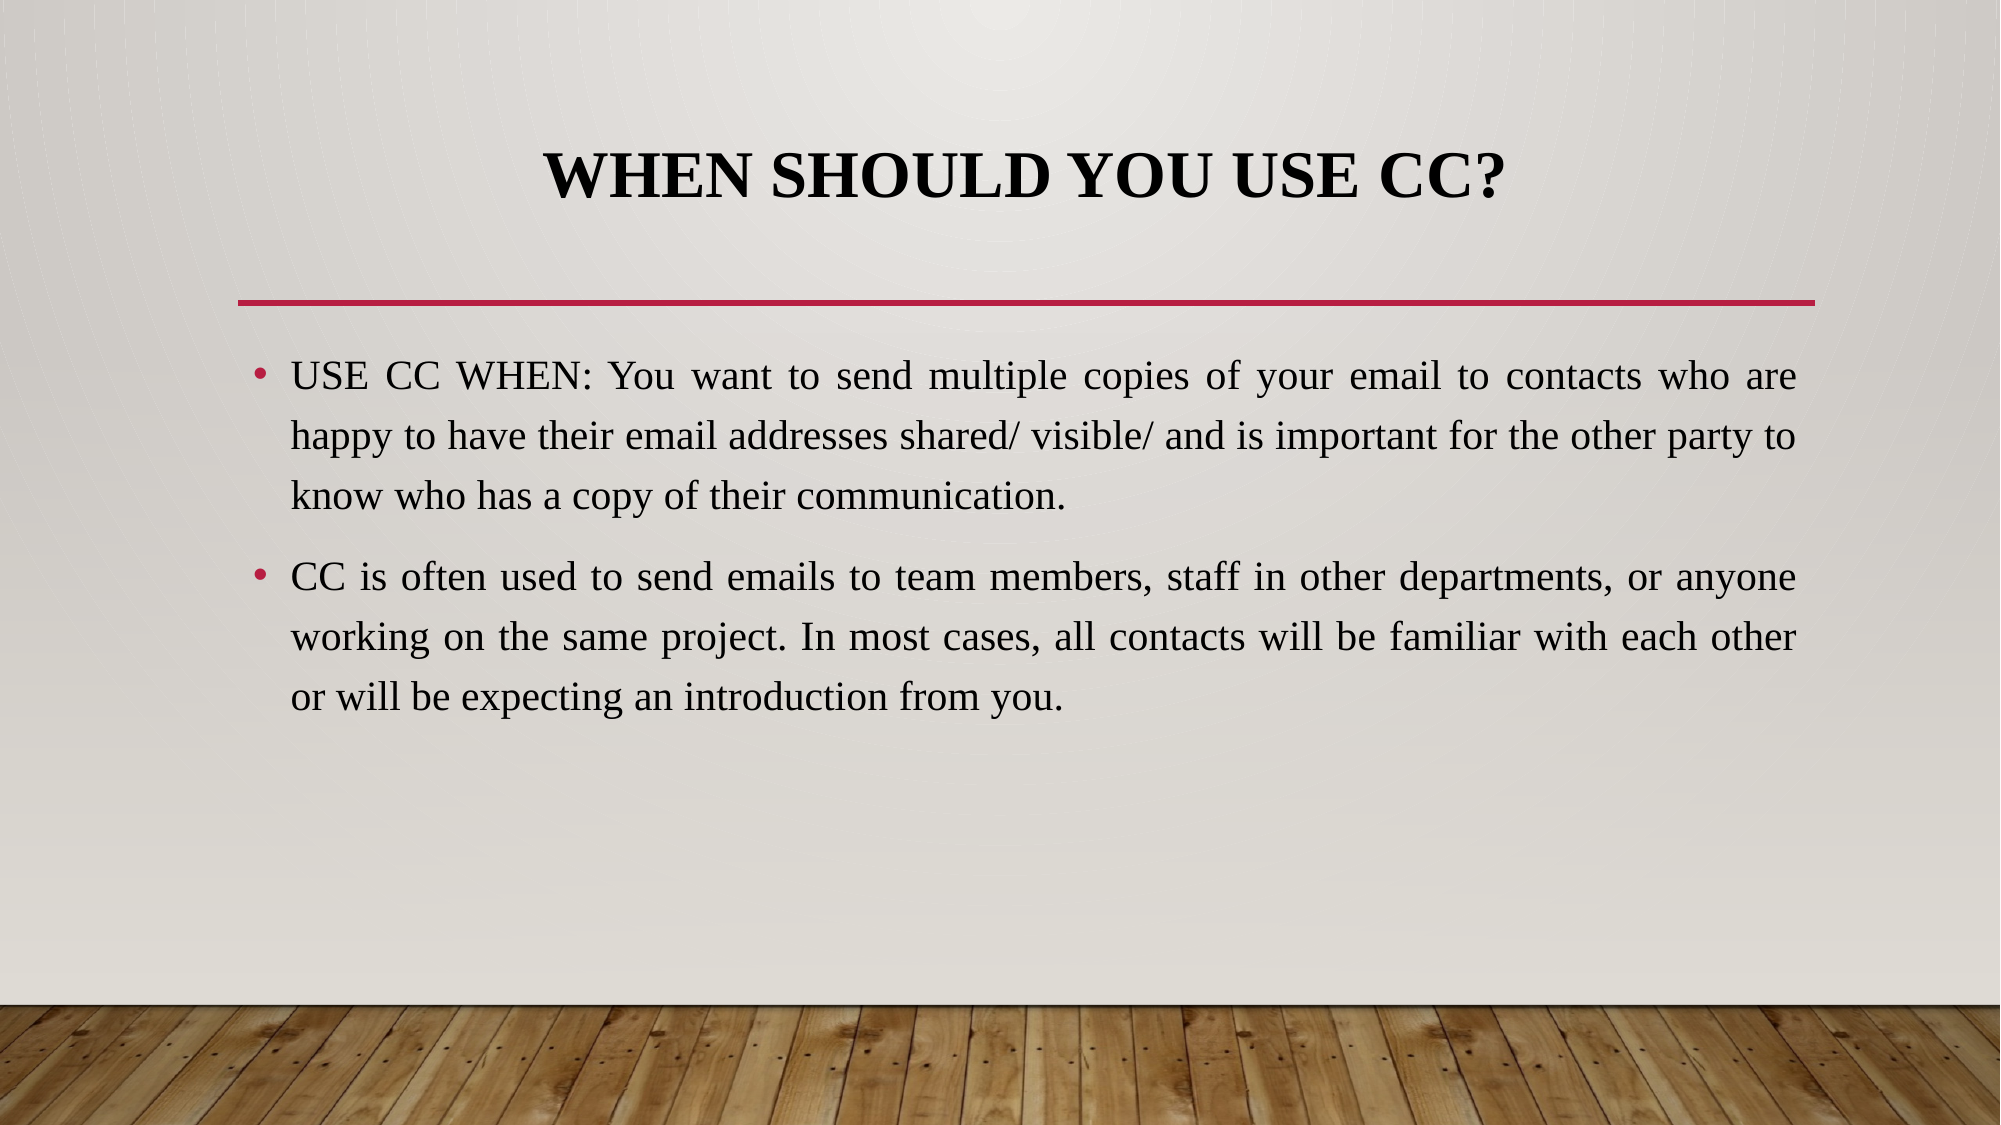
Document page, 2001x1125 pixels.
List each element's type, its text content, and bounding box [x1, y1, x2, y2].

list USE CC WHEN: You want to send multiple copies of your email to contacts who are happy to have their email addresses shared/ visible/ and is important for the other party to know who has a copy of their communication. CC is often used to send emails to team members, staff in other departments, or anyone working on the same project. In most cases, all contacts will be familiar with each other or will be expecting an introduction from you. [238, 330, 1814, 897]
picture [0, 1005, 2000, 1125]
title When Should You Use CC? [238, 131, 1814, 305]
